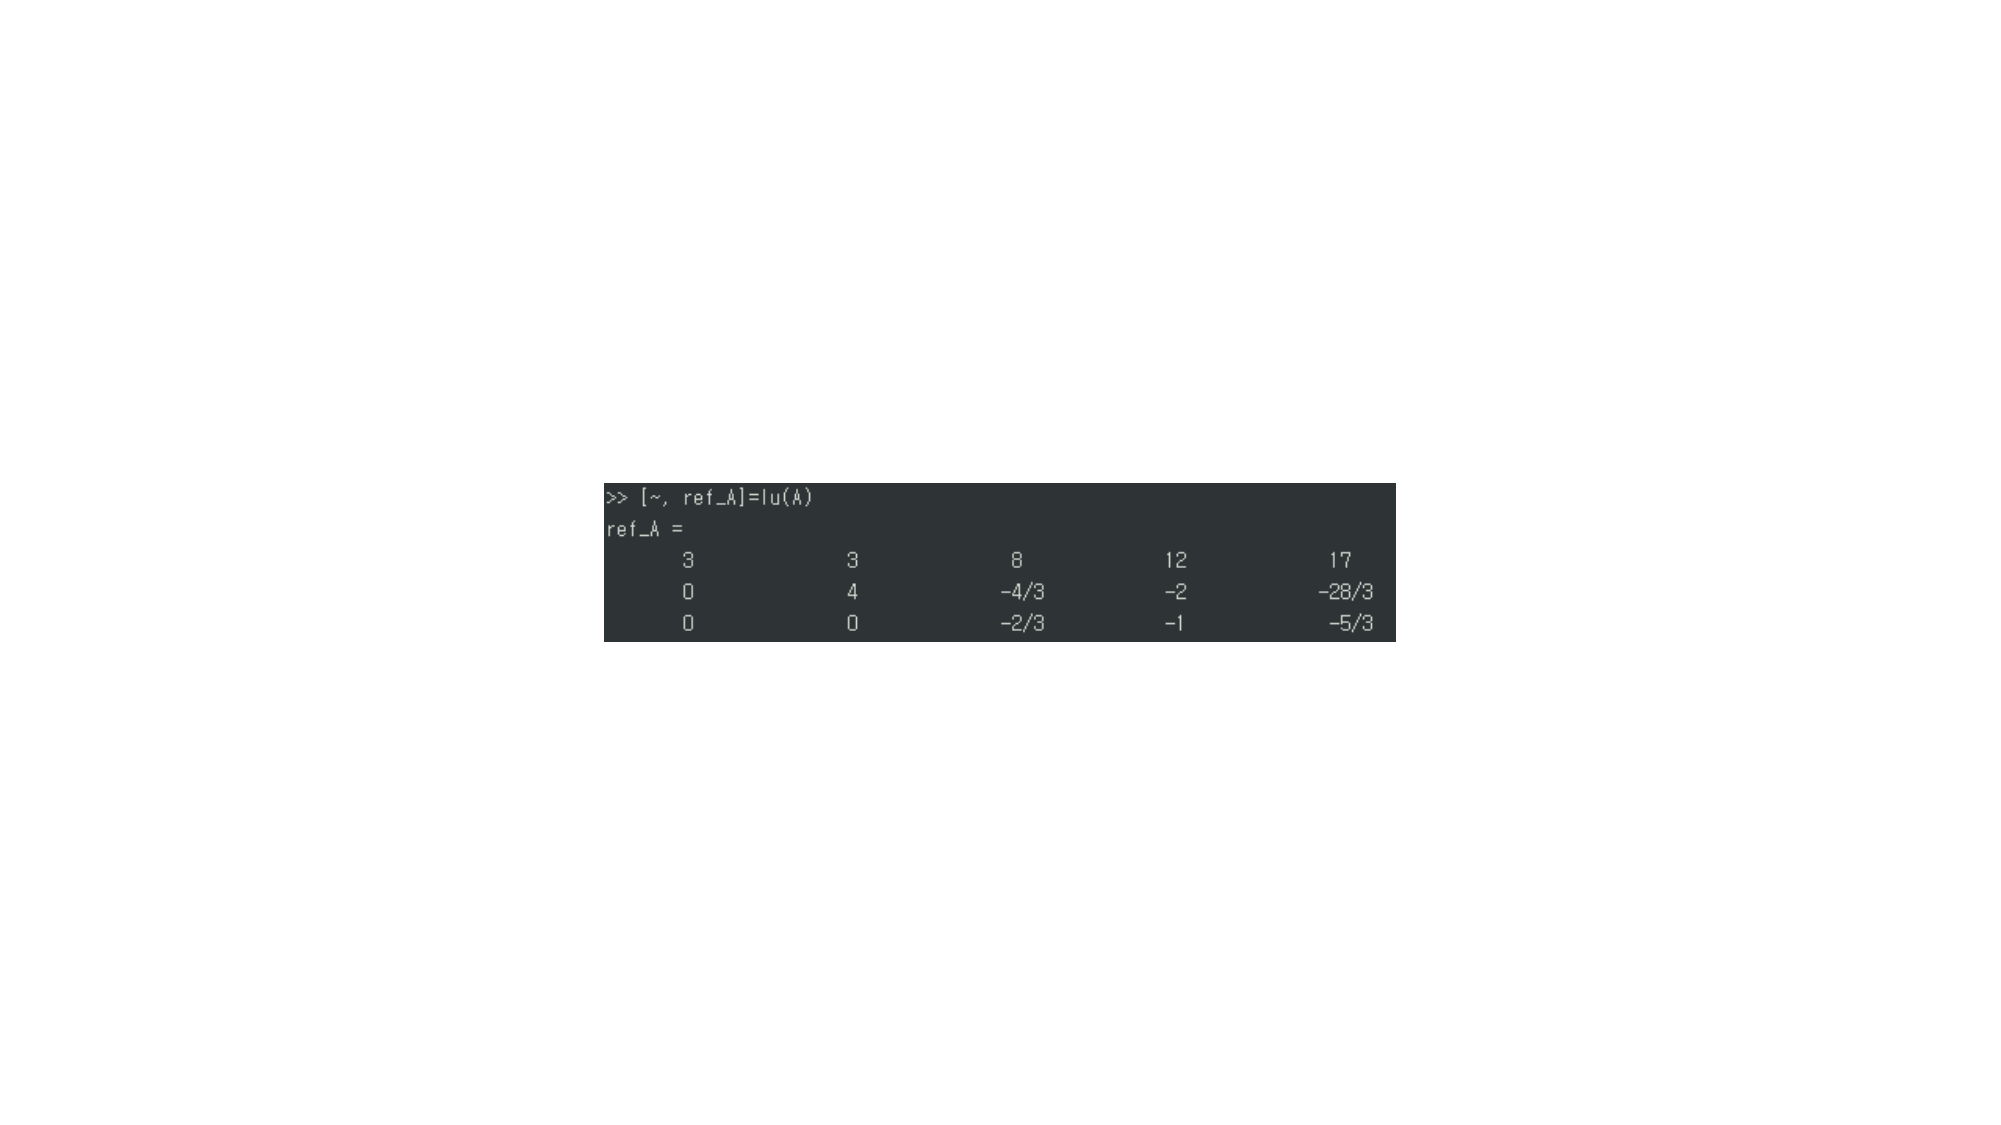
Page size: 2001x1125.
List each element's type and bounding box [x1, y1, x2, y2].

picture [604, 483, 1396, 642]
